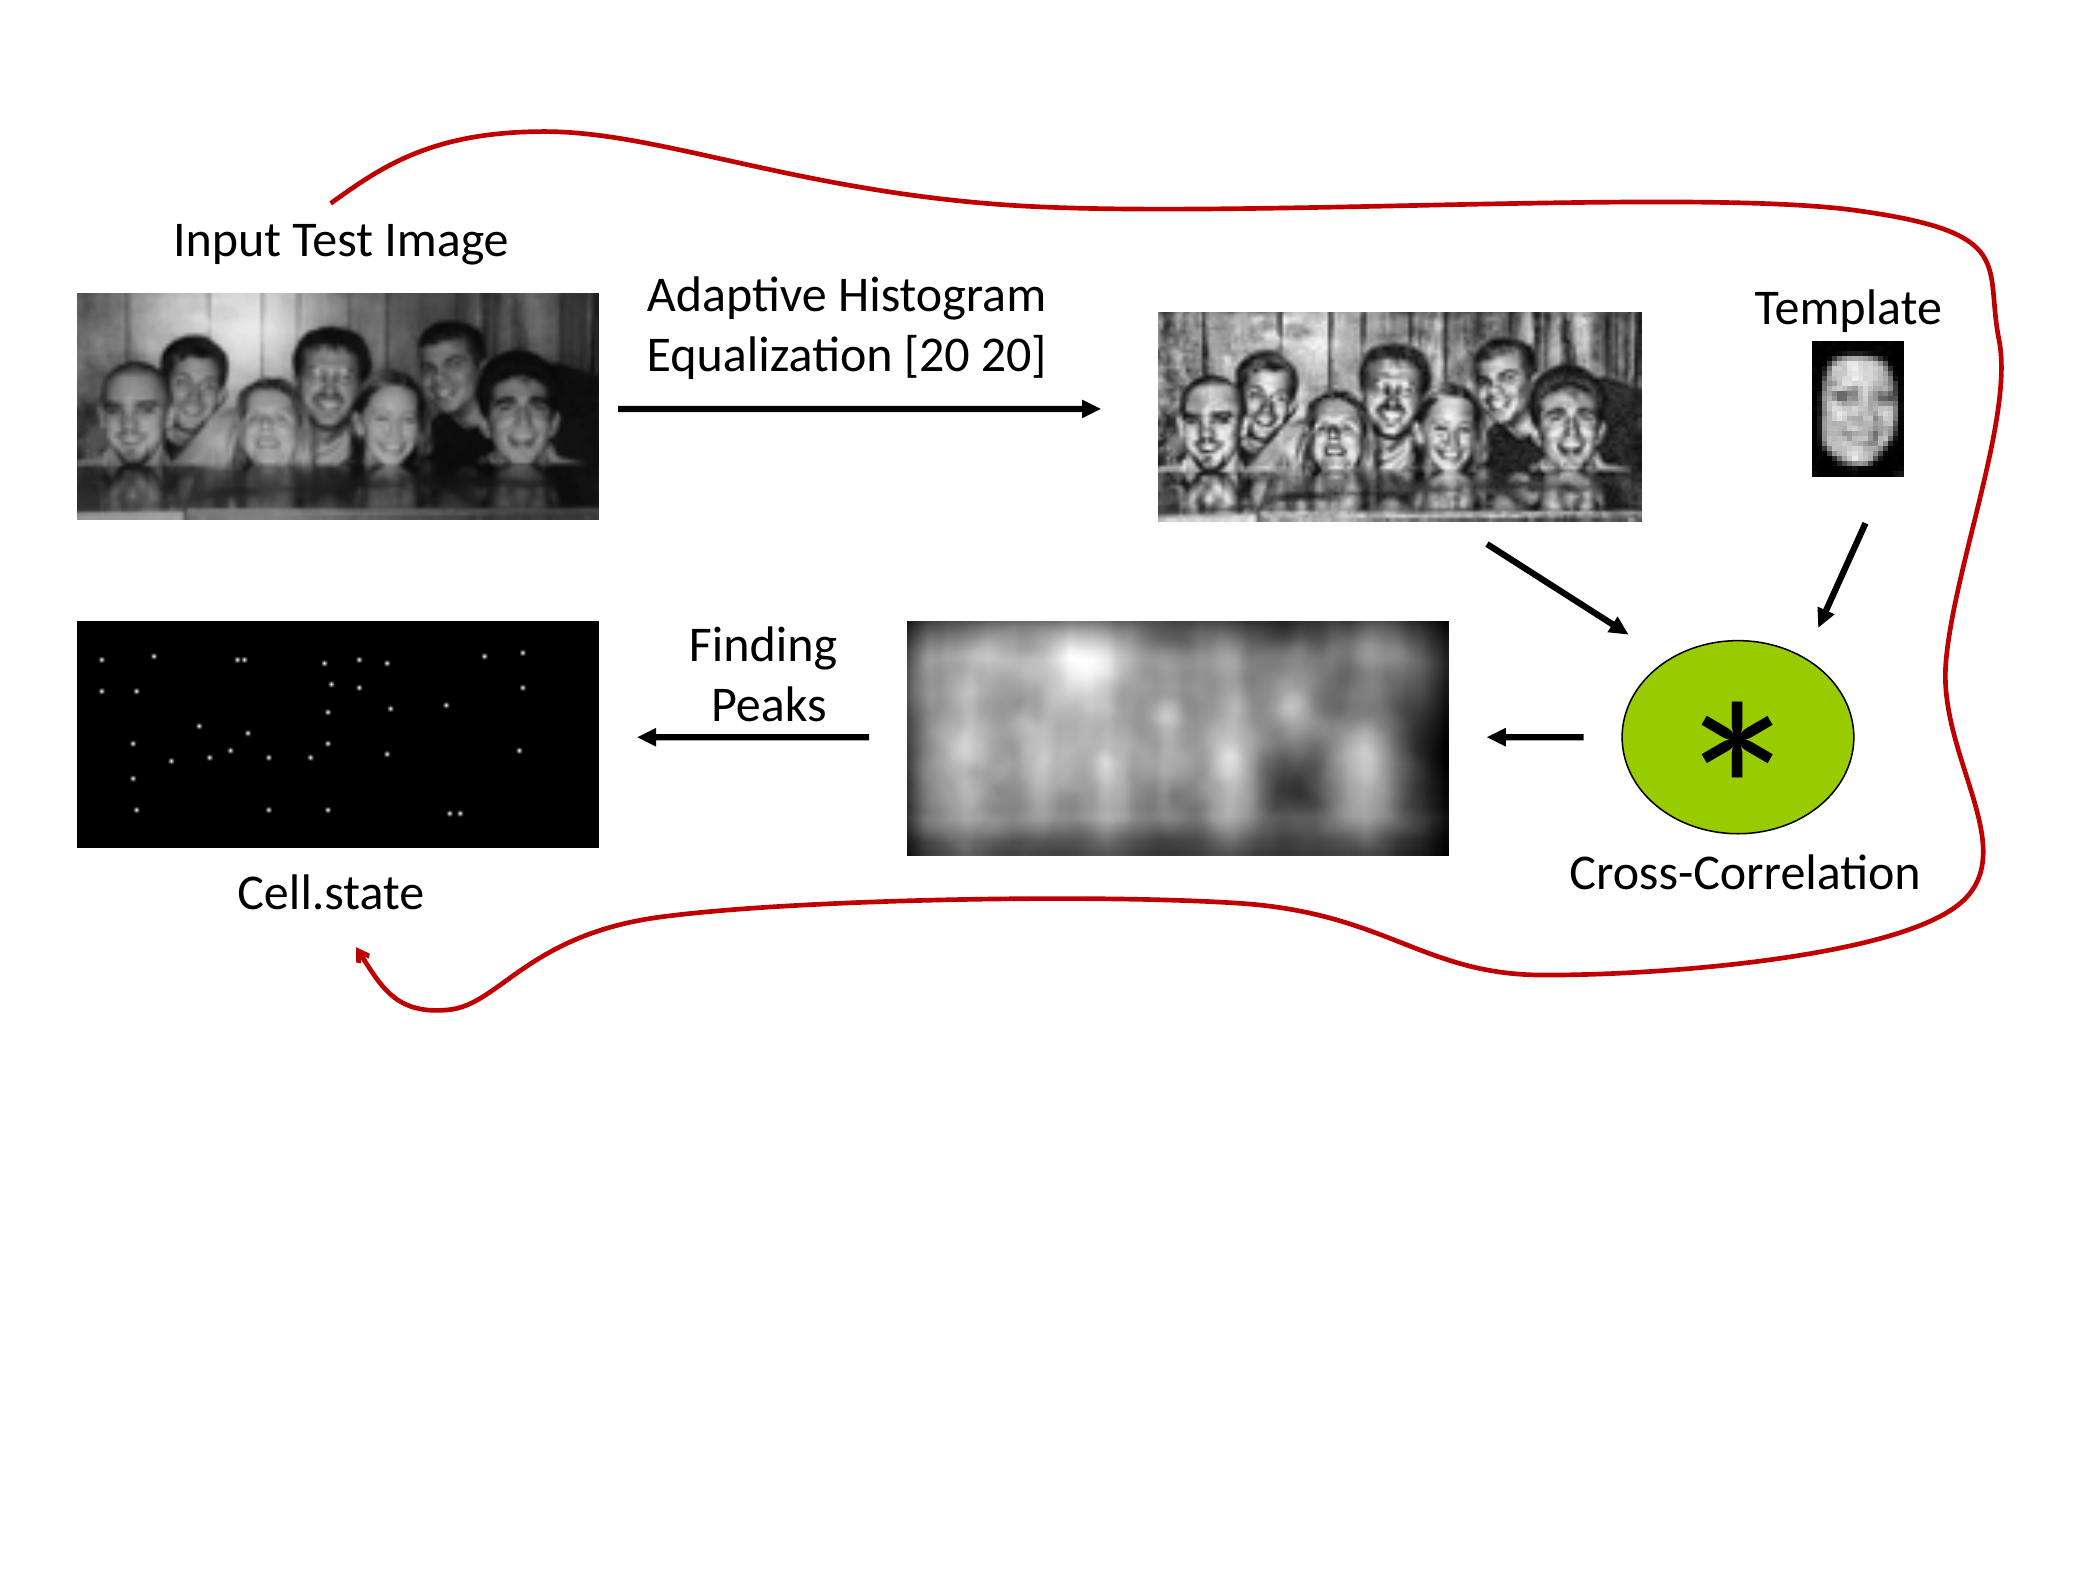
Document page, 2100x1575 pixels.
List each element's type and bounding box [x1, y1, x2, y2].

text_box [77, 130, 2025, 1016]
